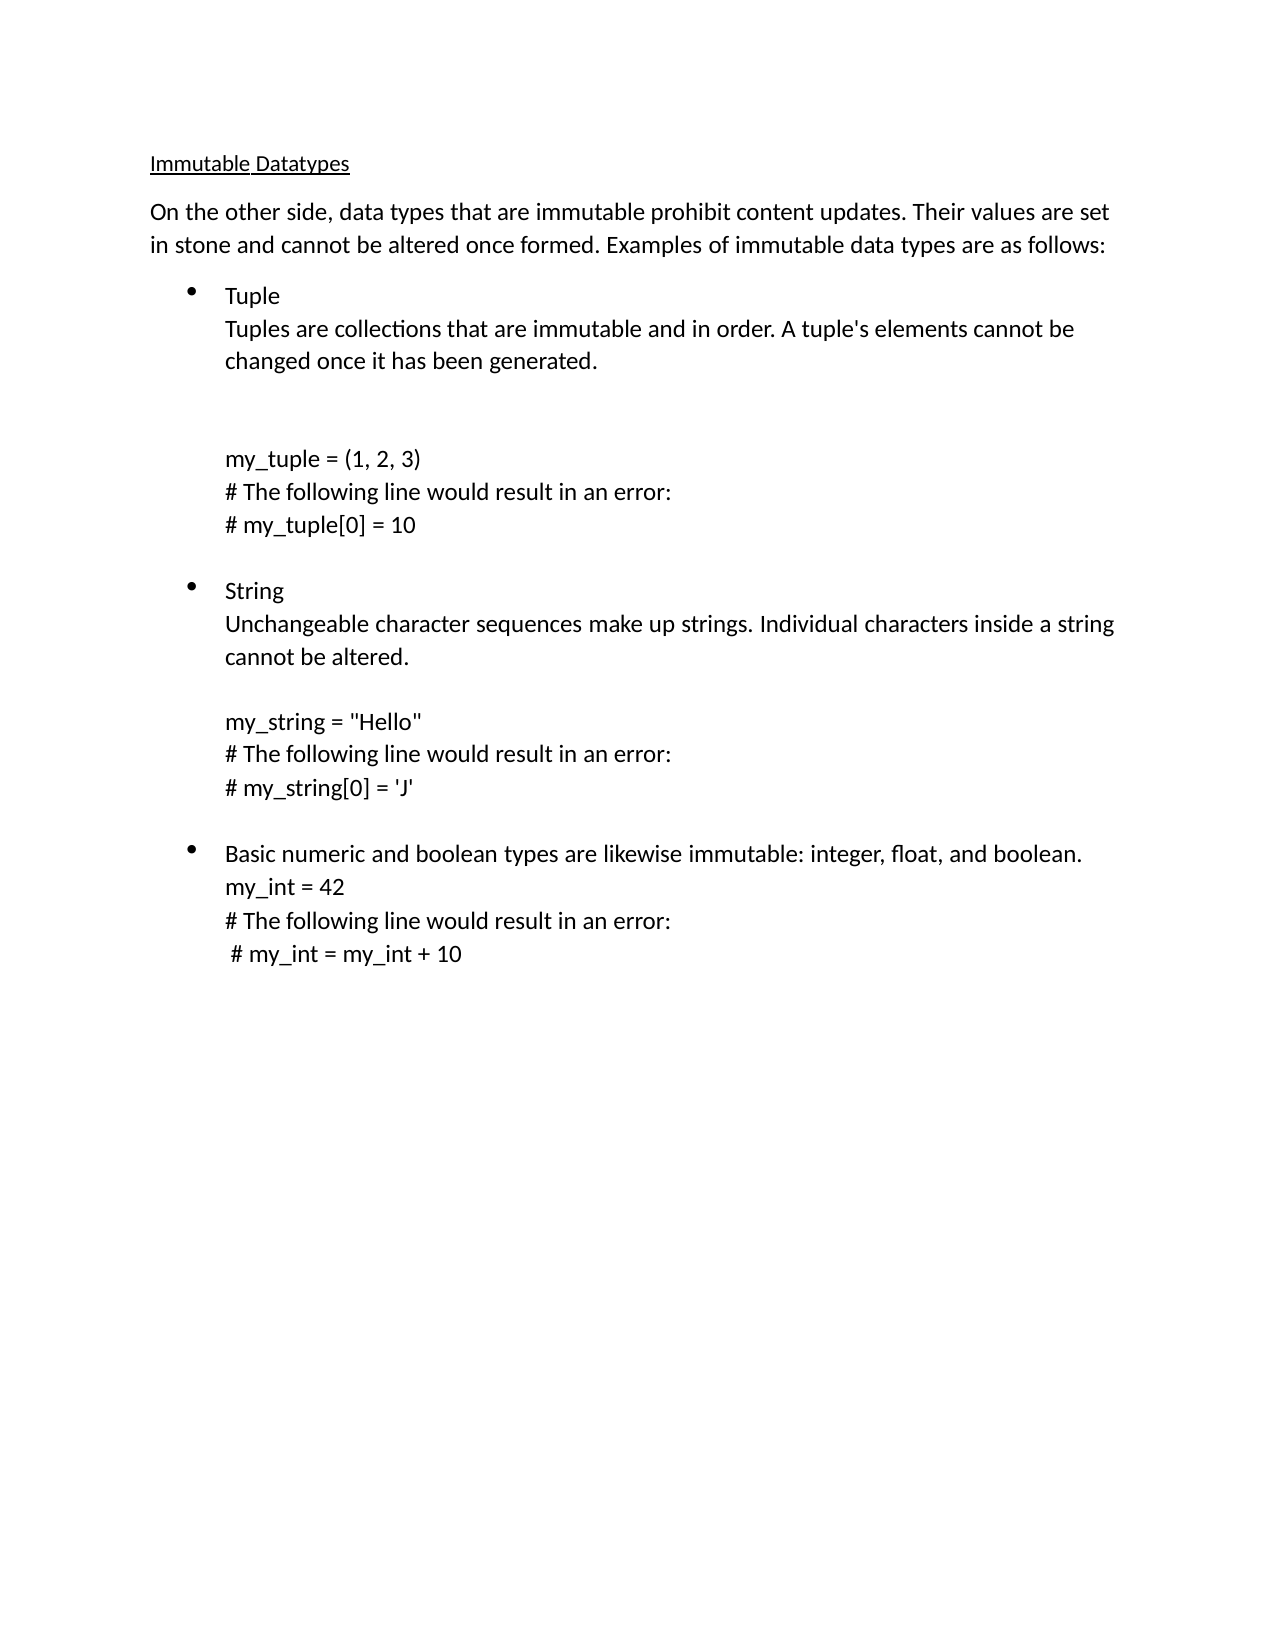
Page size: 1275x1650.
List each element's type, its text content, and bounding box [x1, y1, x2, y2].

text_box Immutable Datatypes On the other side, data types that are immutable prohibit content updates. Their values are set in stone and cannot be altered once formed. Examples of immutable data types are as follows: Tuple Tuples are collections that are immutable and in order. A tuple's elements cannot be changed once it has been generated. my_tuple = (1, 2, 3) # The following line would result in an error: # my_tuple[0] = 10 String Unchangeable character sequences make up strings. Individual characters inside a string cannot be altered. my_string = "Hello" # The following line would result in an error: # my_string[0] = 'J' Basic numeric and boolean types are likewise immutable: integer, float, and boolean. my_int = 42 # The following line would result in an error: # my_int = my_int + 10 [147, 146, 1123, 968]
